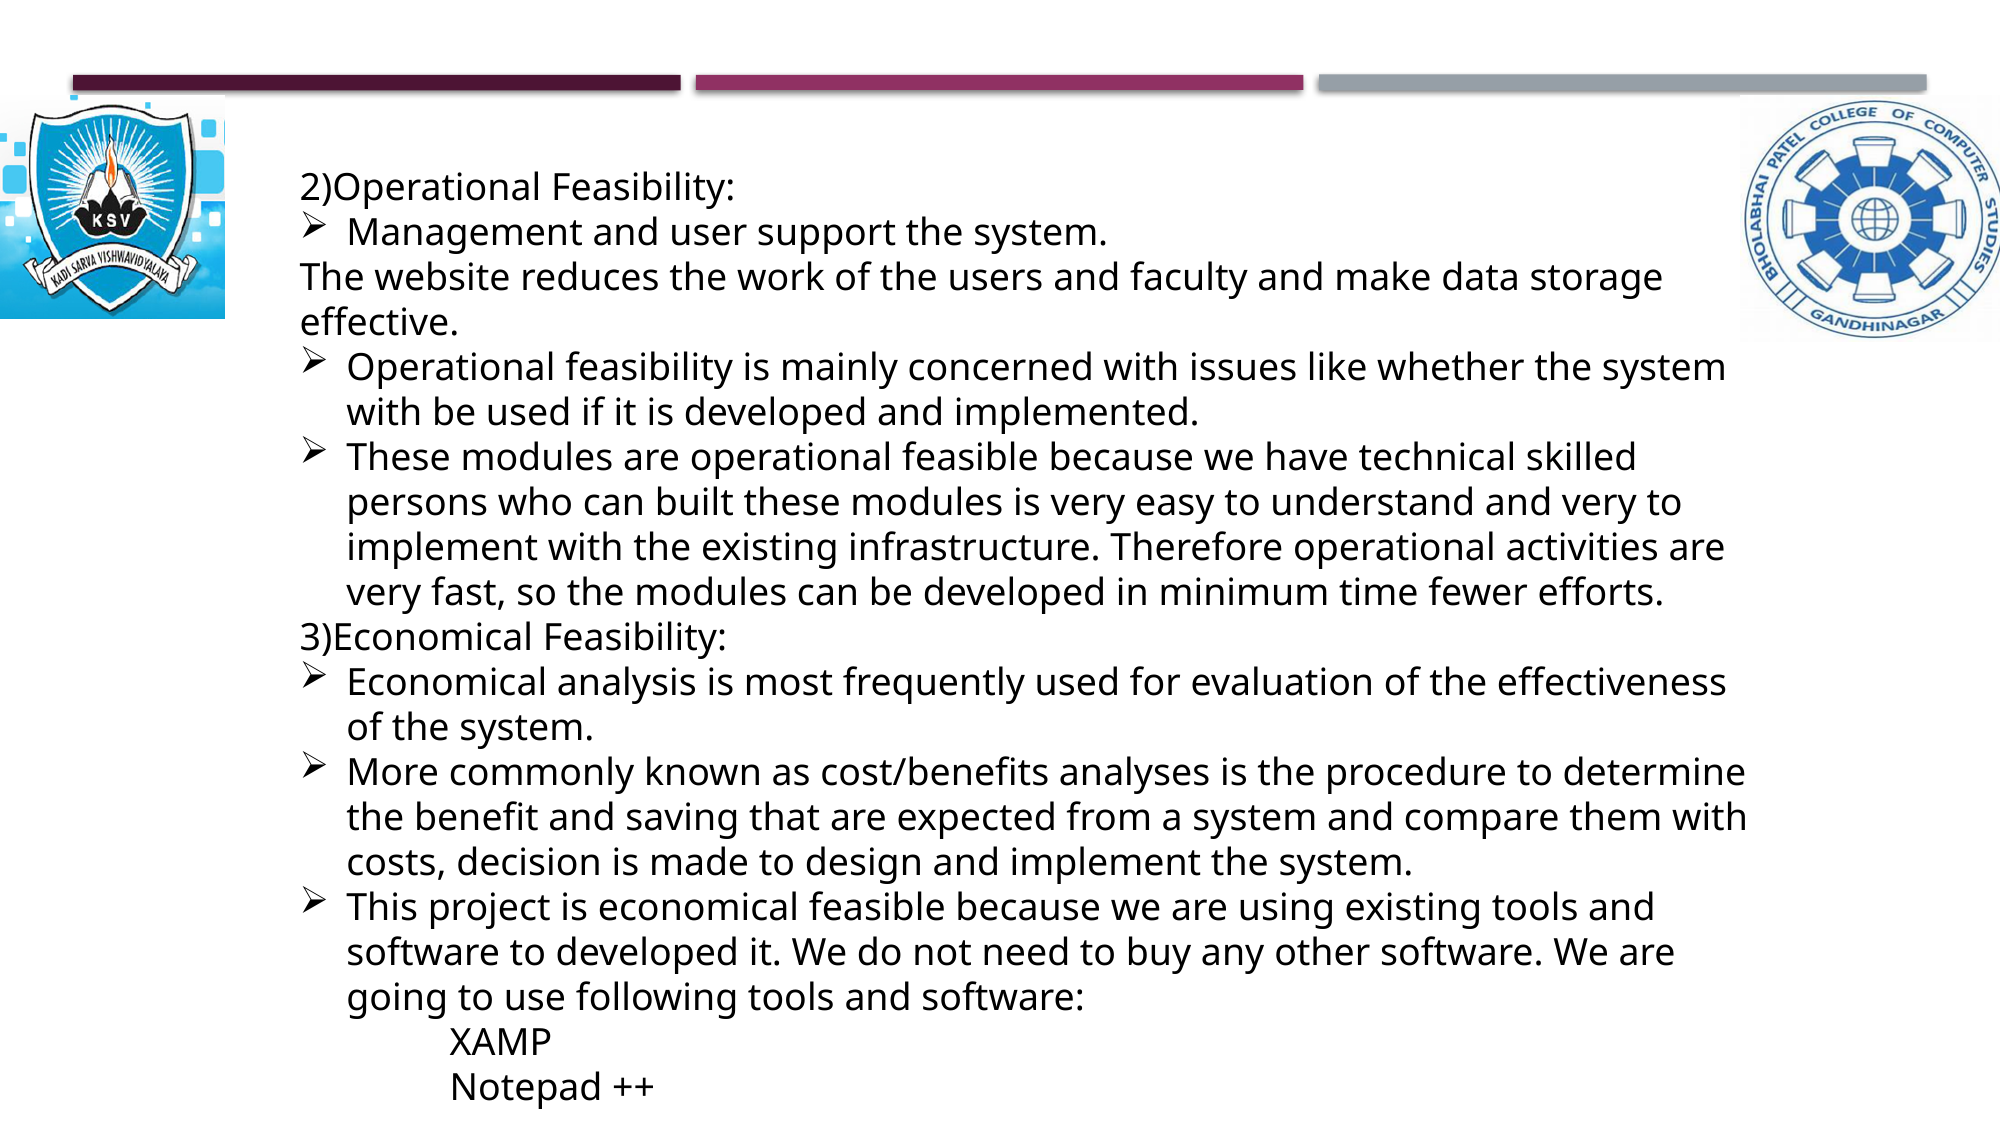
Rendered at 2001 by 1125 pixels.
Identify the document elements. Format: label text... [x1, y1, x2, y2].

text_box 2)Operational Feasibility: Management and user support the system. The website reduces the work of the users and faculty and make data storage effective. Operational feasibility is mainly concerned with issues like whether the system with be used if it is developed and implemented. These modules are operational feasible because we have technical skilled persons who can built these modules is very easy to understand and very to implement with the existing infrastructure. Therefore operational activities are very fast, so the modules can be developed in minimum time fewer efforts. 3)Economical Feasibility: Economical analysis is most frequently used for evaluation of the effectiveness of the system. More commonly known as cost/benefits analyses is the procedure to determine the benefit and saving that are expected from a system and compare them with costs, decision is made to design and implement the system. This project is economical feasible because we are using existing tools and software to developed it. We do not need to buy any other software. We are going to use following tools and software: XAMP Notepad ++ [284, 110, 1840, 1115]
picture [1740, 95, 2000, 343]
picture [0, 95, 226, 314]
